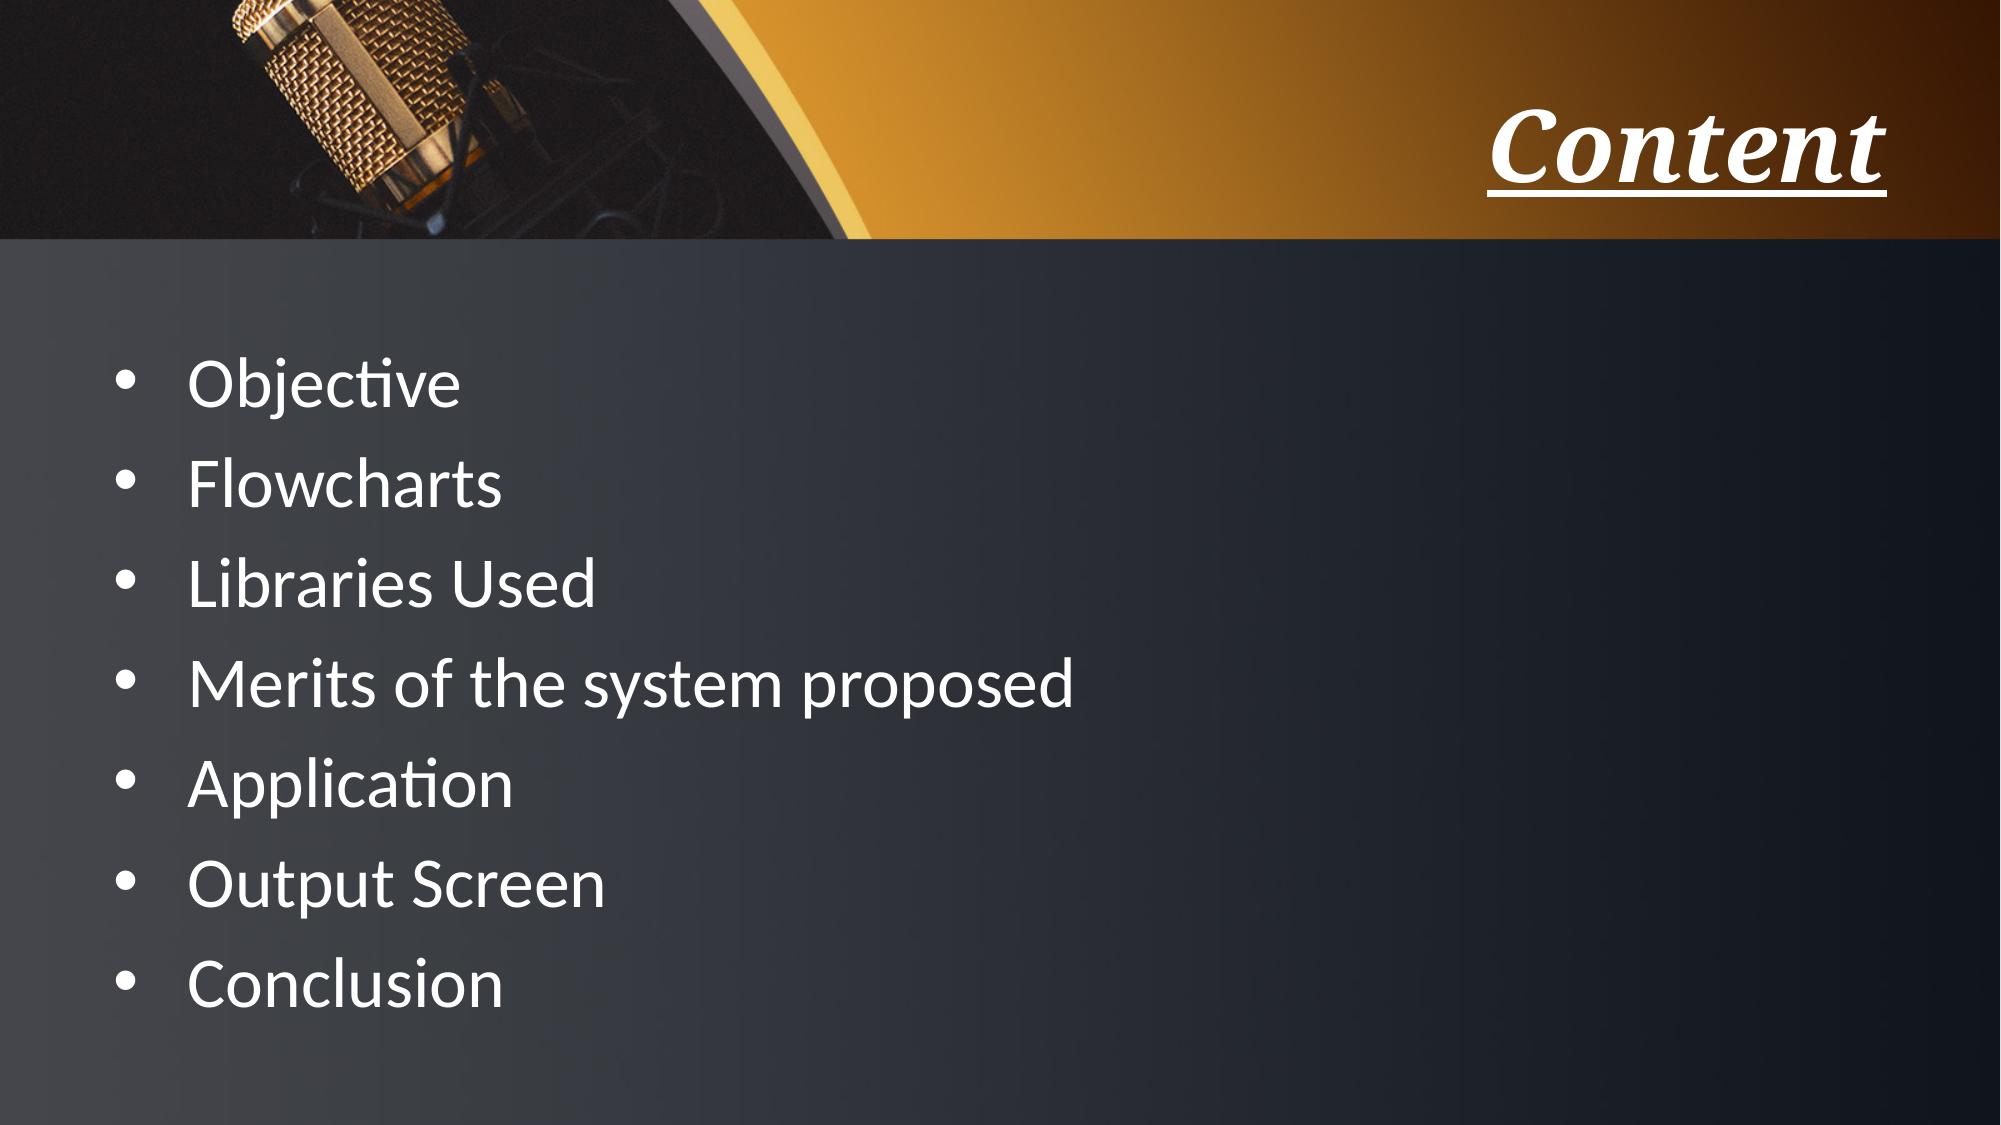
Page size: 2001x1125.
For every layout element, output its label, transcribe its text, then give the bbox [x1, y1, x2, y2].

picture [0, 0, 2001, 1125]
list Objective Flowcharts Libraries Used Merits of the system proposed Application Output Screen Conclusion [98, 328, 1902, 1031]
title Content [98, 61, 1902, 224]
